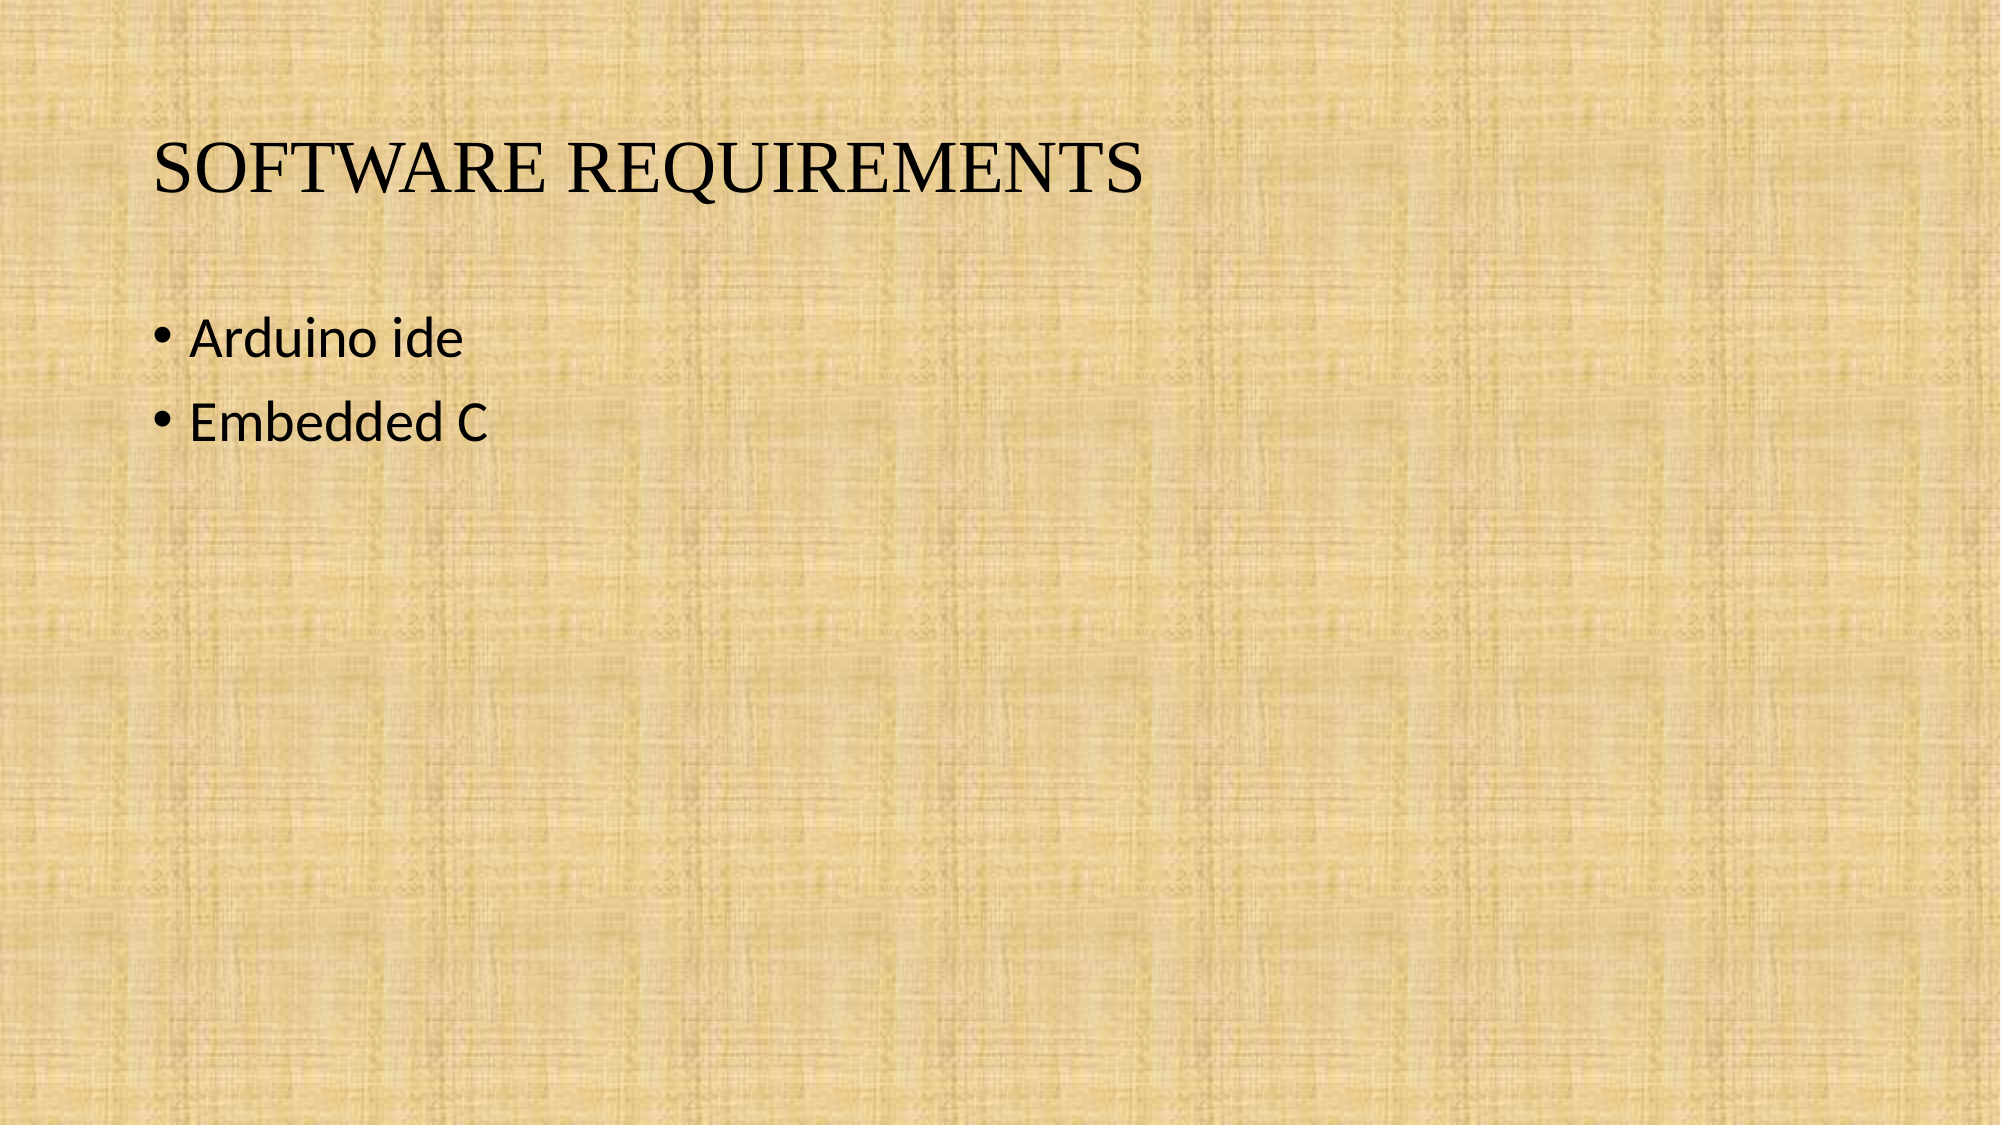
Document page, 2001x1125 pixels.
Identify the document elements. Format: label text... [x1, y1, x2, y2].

picture [0, 0, 2001, 1125]
list Arduino ide Embedded C [137, 299, 1863, 1014]
title SOFTWARE REQUIREMENTS [137, 59, 1863, 278]
